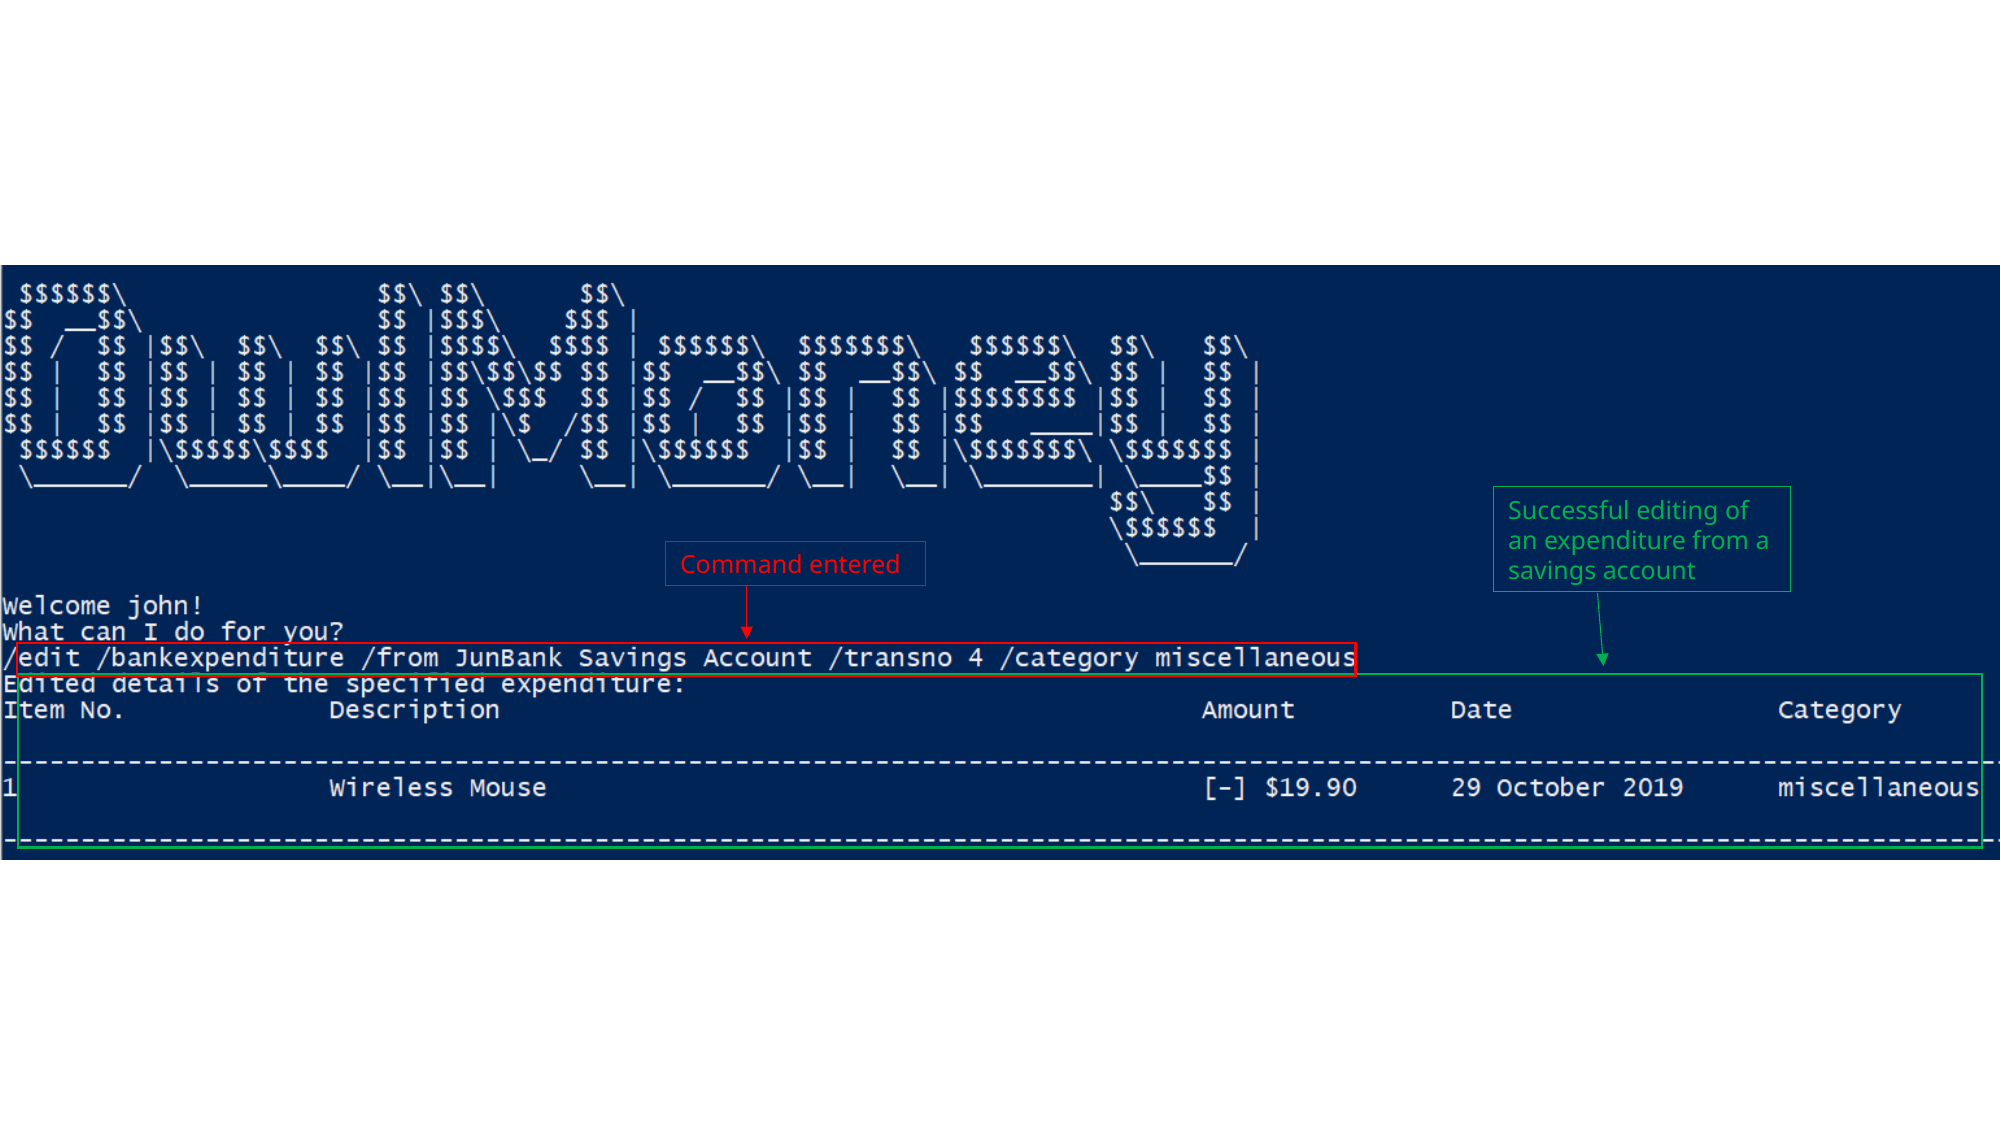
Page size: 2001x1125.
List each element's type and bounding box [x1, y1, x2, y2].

picture [0, 265, 2000, 860]
text_box [1597, 592, 1604, 667]
